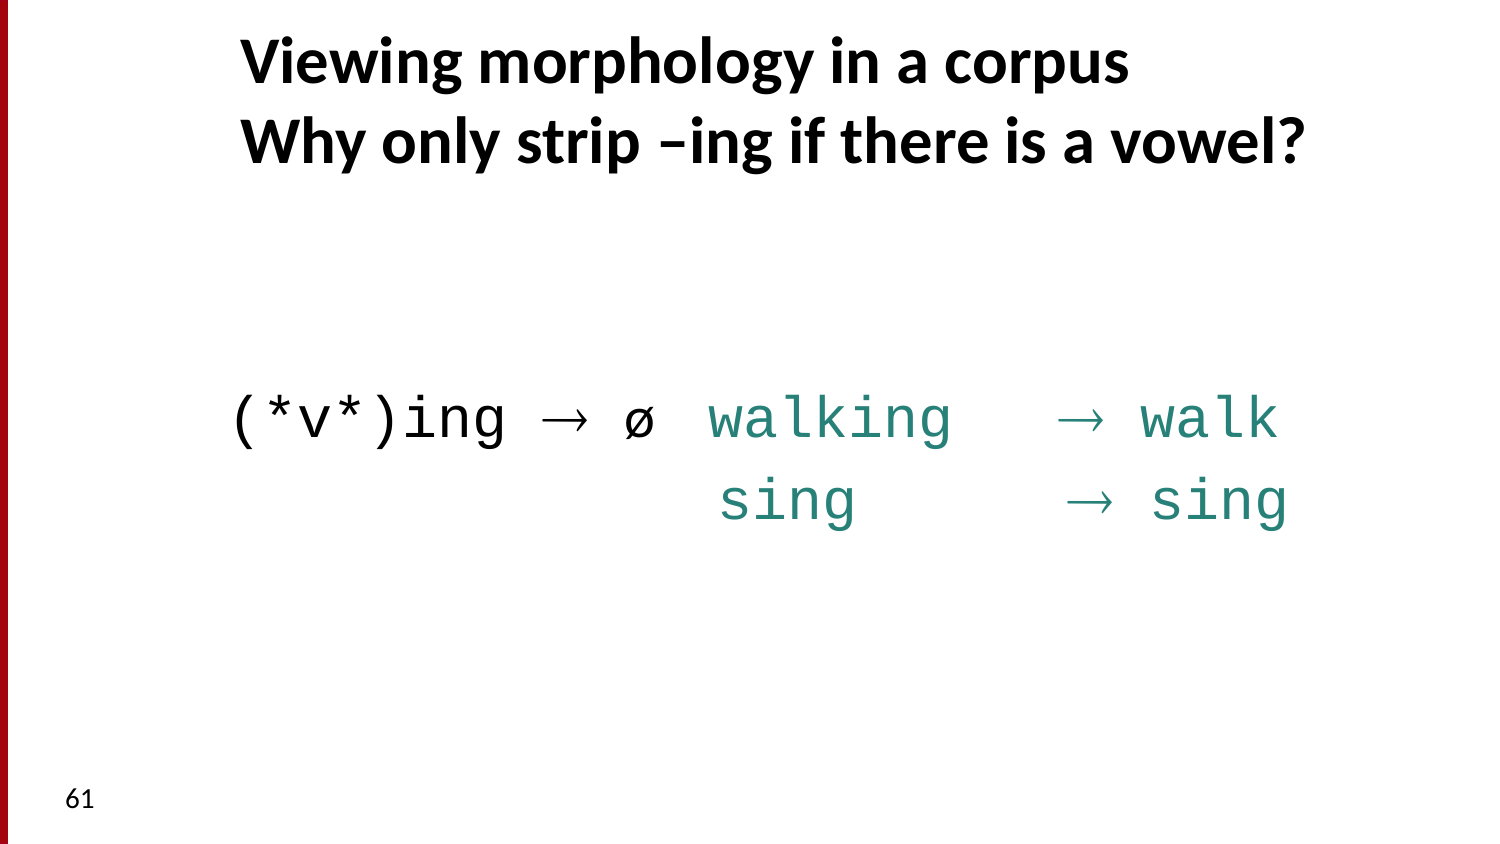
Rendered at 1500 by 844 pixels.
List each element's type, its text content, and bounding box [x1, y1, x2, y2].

list (*v*)ing  ø walking  walk sing  sing [137, 371, 1463, 497]
title Viewing morphology in a corpus Why only strip –ing if there is a vowel? [225, 62, 1450, 185]
slide_number 61 [49, 771, 376, 829]
